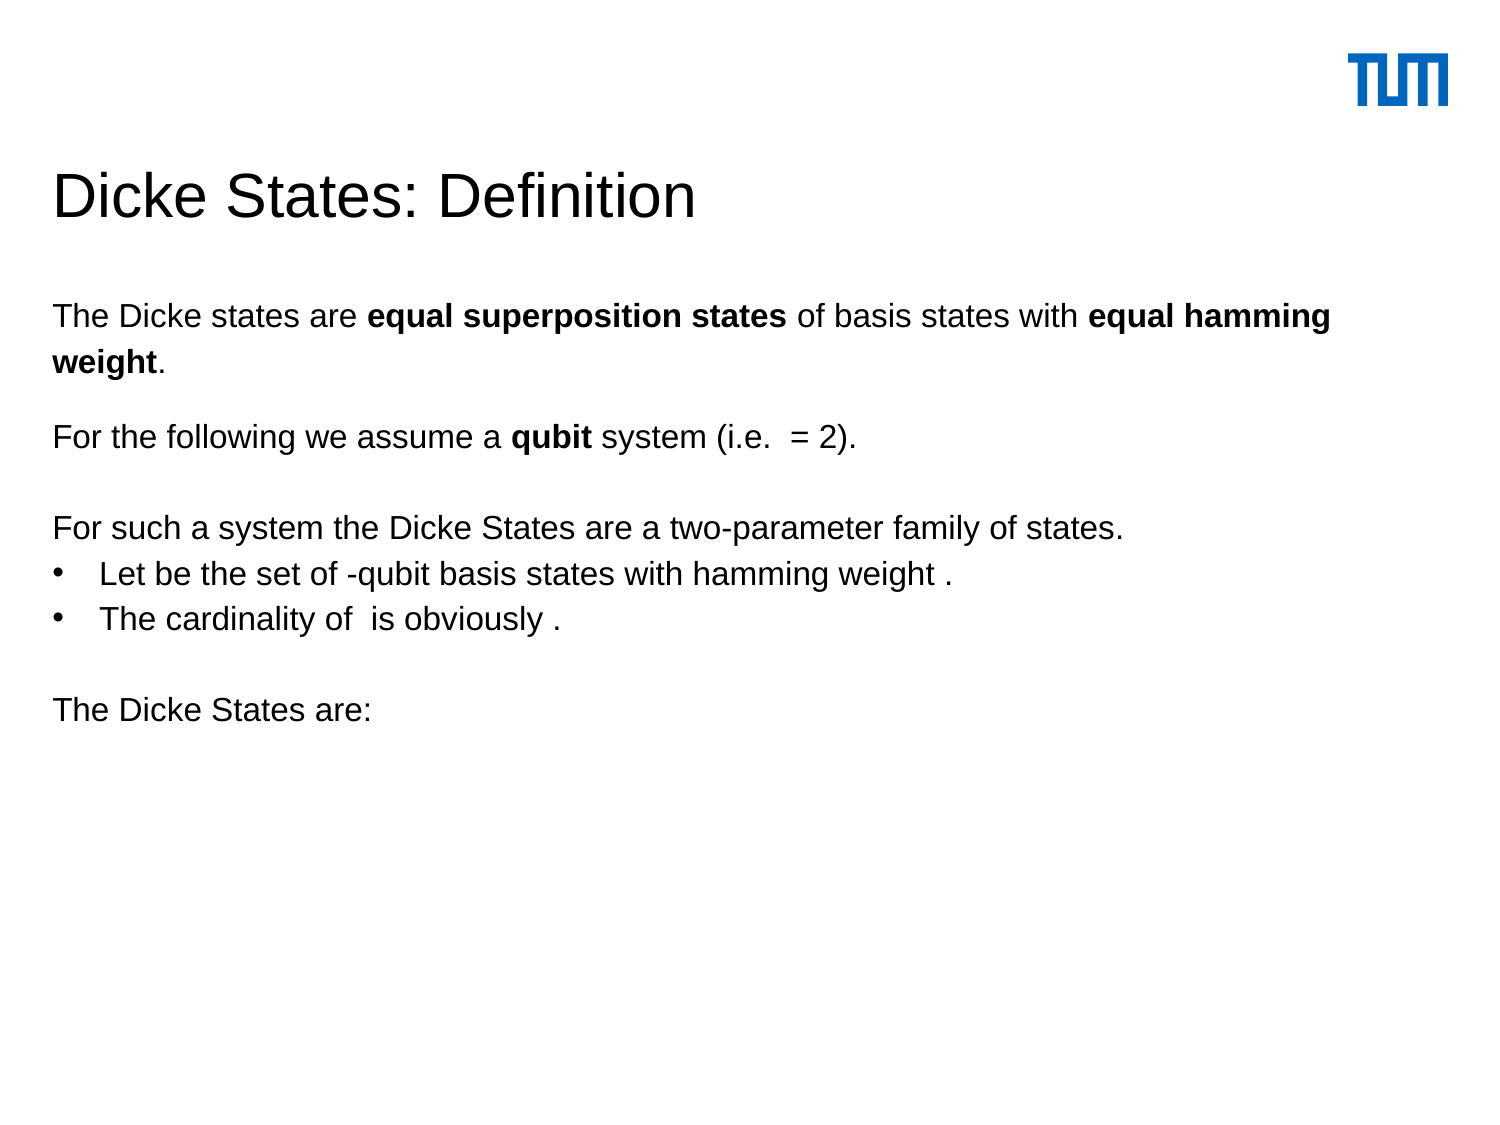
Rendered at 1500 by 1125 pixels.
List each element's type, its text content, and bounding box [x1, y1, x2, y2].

list The Dicke states are equal superposition states of basis states with equal hamming weight. [52, 288, 1449, 407]
title Dicke States: Definition [52, 162, 1449, 231]
